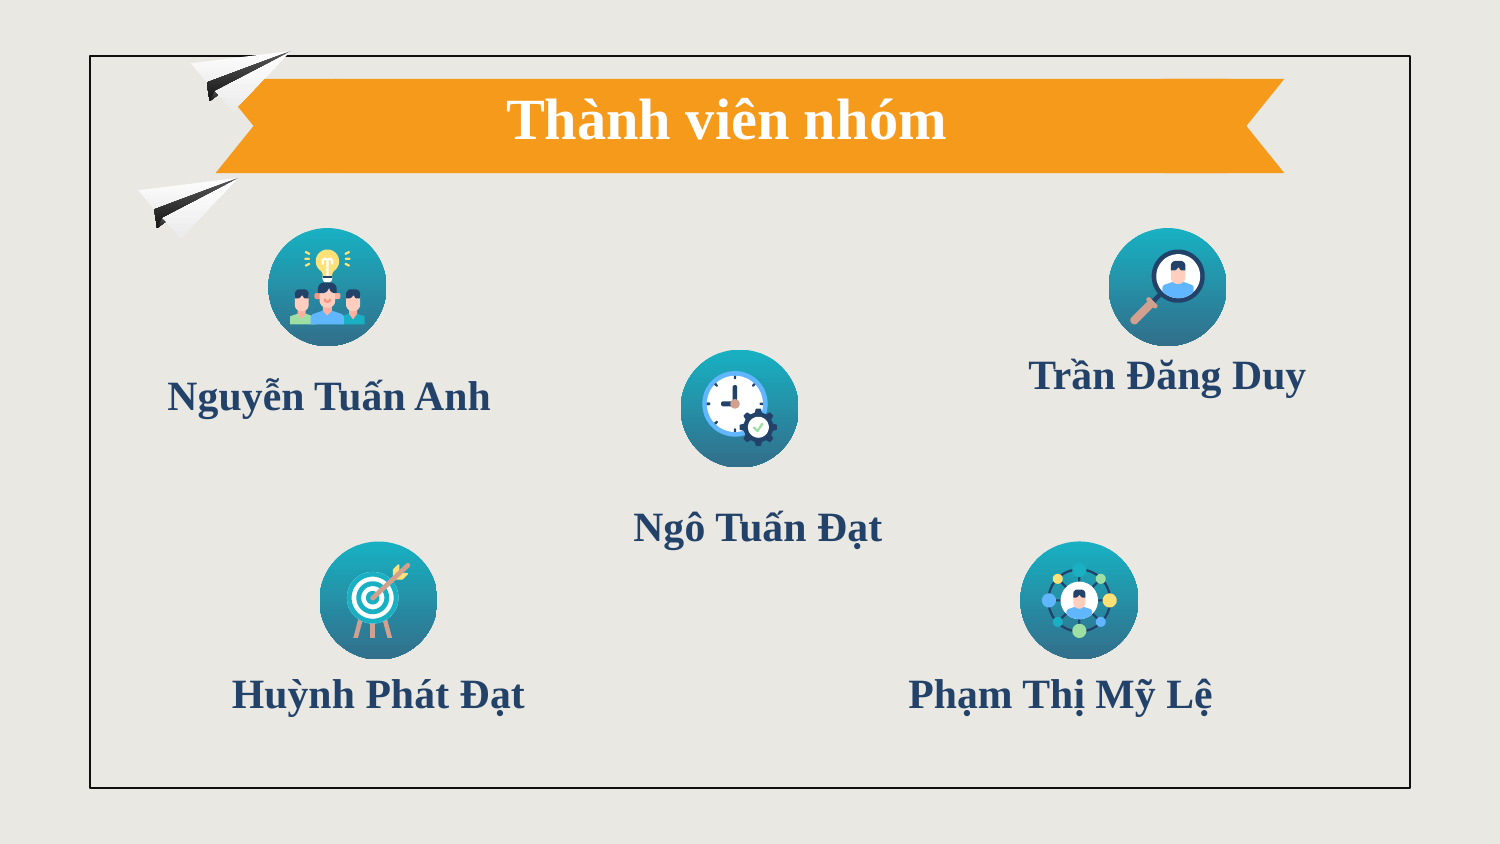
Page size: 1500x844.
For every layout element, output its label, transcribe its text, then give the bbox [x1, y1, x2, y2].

text_box [319, 541, 438, 660]
text_box Nguyễn Tuấn Anh [125, 364, 533, 425]
text_box [1108, 228, 1227, 346]
text_box Huỳnh Phát Đạt [215, 662, 542, 723]
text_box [702, 370, 778, 447]
text_box Trần Đăng Duy [1004, 317, 1331, 378]
text_box Phạm Thị Mỹ Lệ [862, 662, 1259, 723]
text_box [346, 562, 411, 639]
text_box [289, 249, 365, 325]
text_box [1020, 541, 1139, 660]
text_box [680, 349, 799, 468]
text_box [190, 50, 292, 112]
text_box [137, 177, 239, 239]
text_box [1041, 562, 1117, 639]
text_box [1130, 249, 1206, 325]
text_box [268, 228, 387, 346]
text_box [215, 78, 1285, 174]
text_box Ngô Tuấn Đạt [514, 459, 1002, 591]
